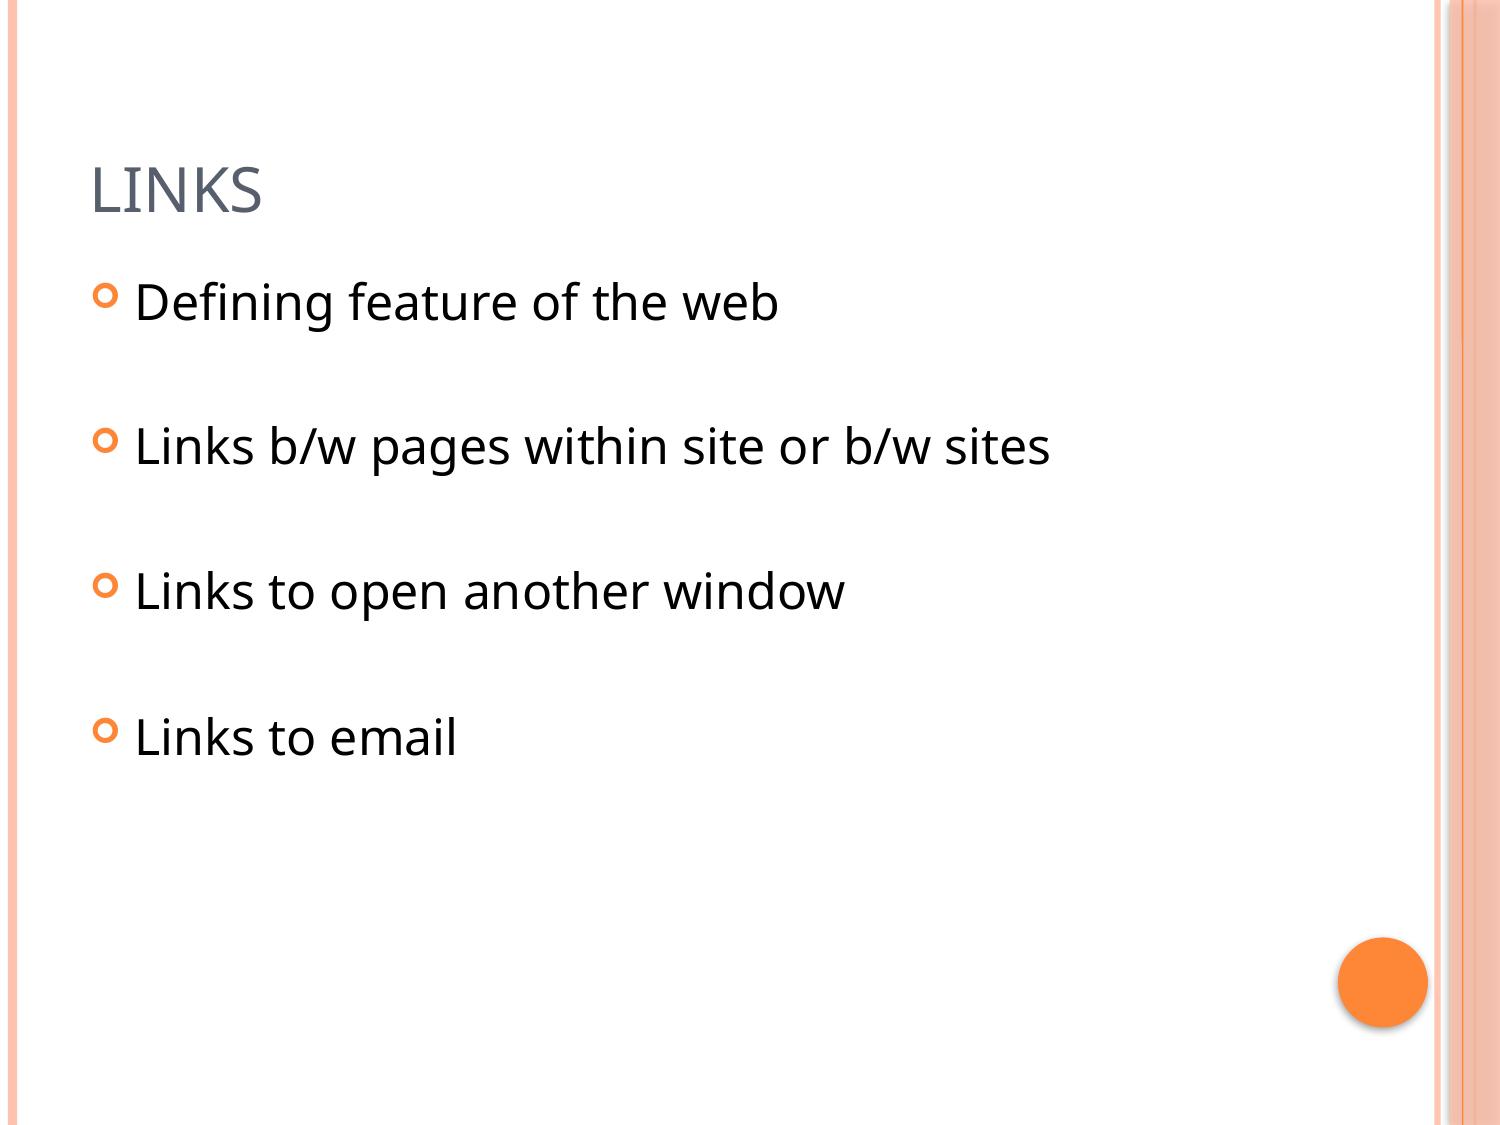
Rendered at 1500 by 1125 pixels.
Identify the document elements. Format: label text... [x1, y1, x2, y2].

list Defining feature of the web Links b/w pages within site or b/w sites Links to open another window Links to email [75, 262, 1300, 1062]
title Links [75, 45, 1300, 233]
